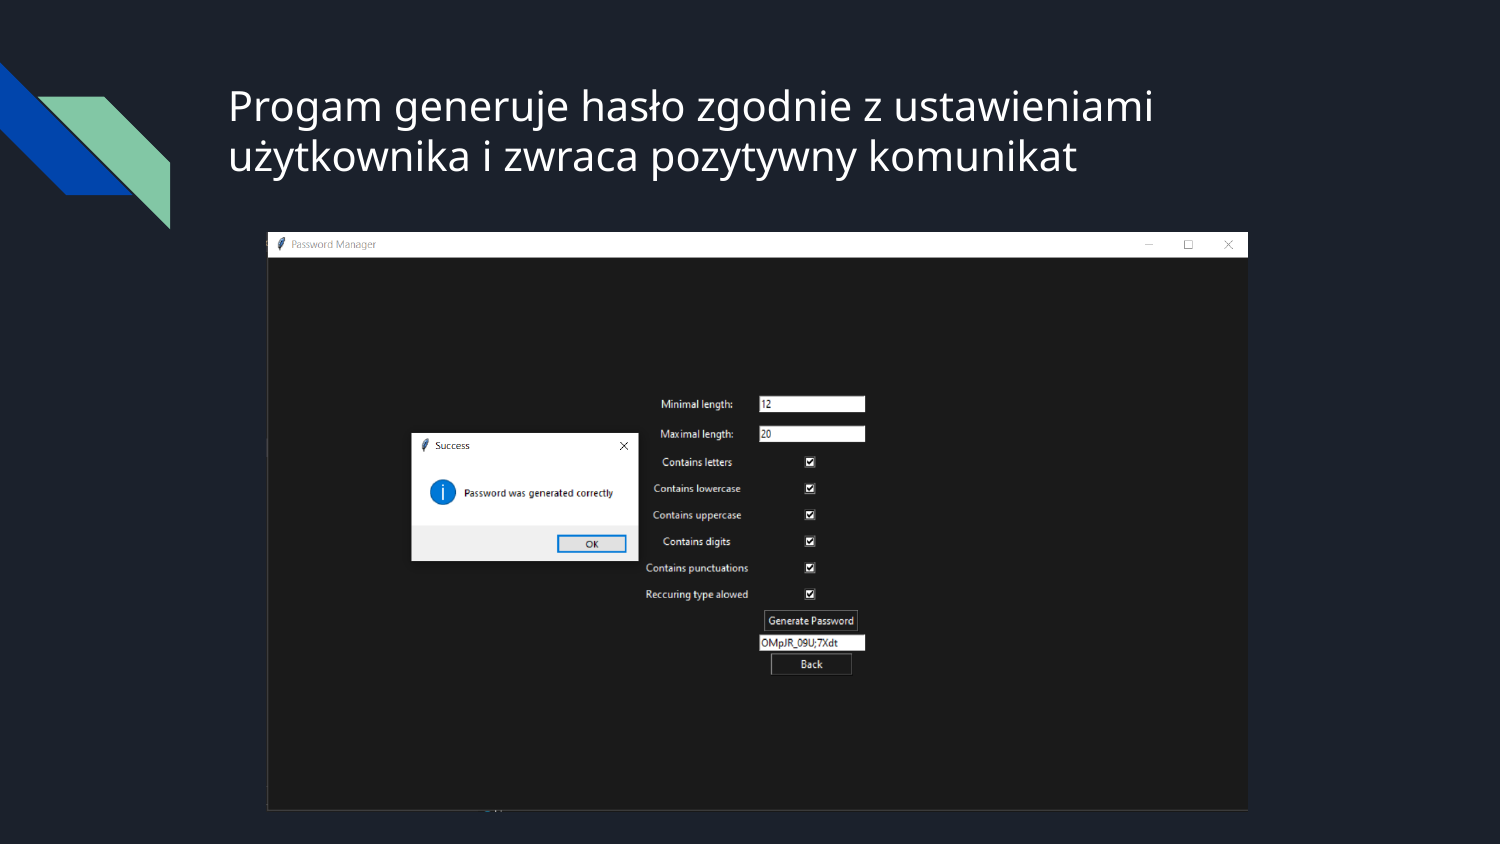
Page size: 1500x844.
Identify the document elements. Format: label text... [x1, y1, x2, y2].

picture [265, 232, 1249, 813]
title Progam generuje hasło zgodnie z ustawieniami użytkownika i zwraca pozytywny komunikat [212, 64, 1368, 215]
